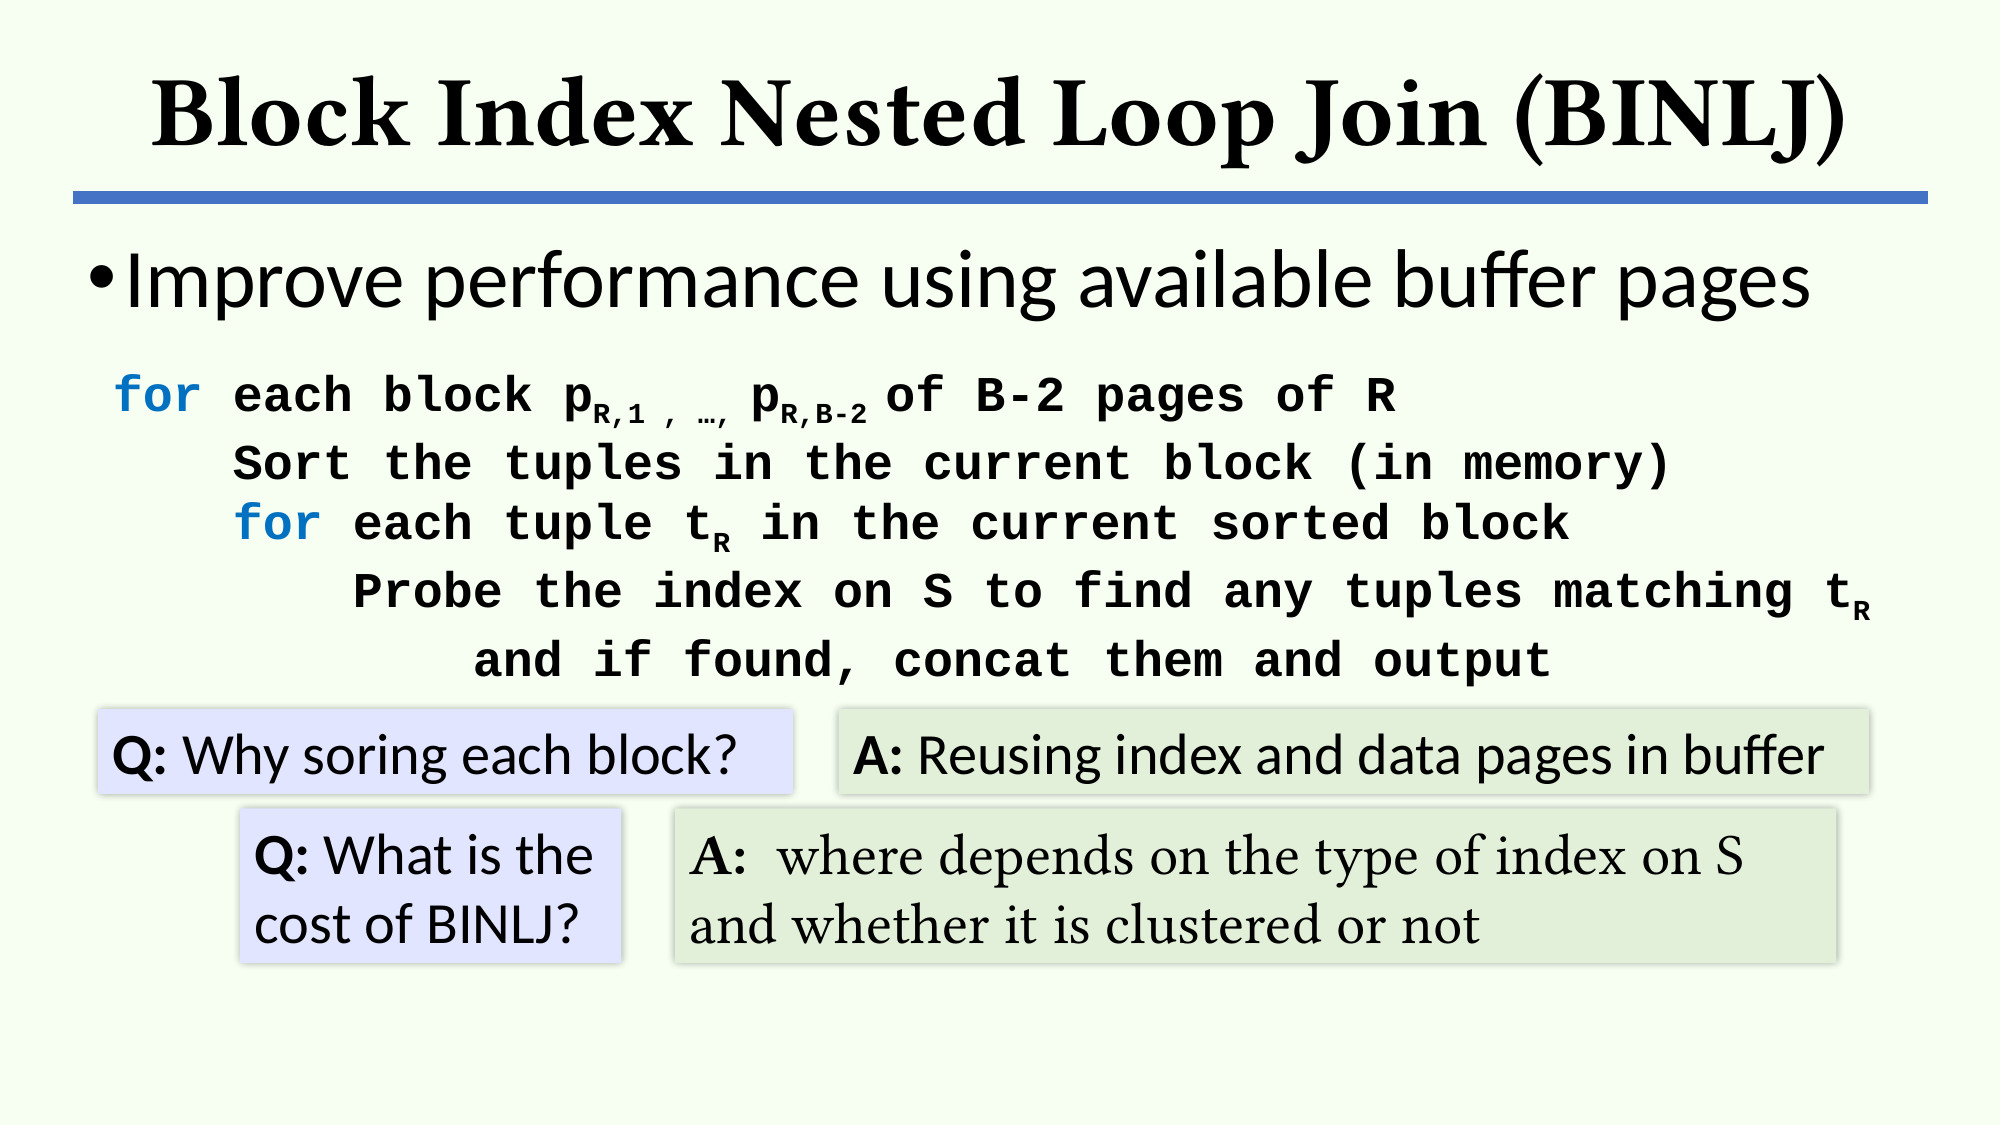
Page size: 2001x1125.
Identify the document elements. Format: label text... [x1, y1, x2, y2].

text_box Q: Why soring each block? [98, 709, 793, 794]
text_box for each block pR,1 , …, pR,B-2 of B-2 pages of R Sort the tuples in the current block (in memory) for each tuple tR in the current sorted block Probe the index on S to find any tuples matching tR and if found, concat them and output [98, 353, 1902, 694]
list Improve performance using available buffer pages [72, 227, 1928, 1043]
text_box Q: What is the cost of BINLJ? [239, 808, 622, 964]
title Block Index Nested Loop Join (BINLJ) [72, 35, 1928, 191]
text_box A: Reusing index and data pages in buffer [838, 709, 1869, 794]
